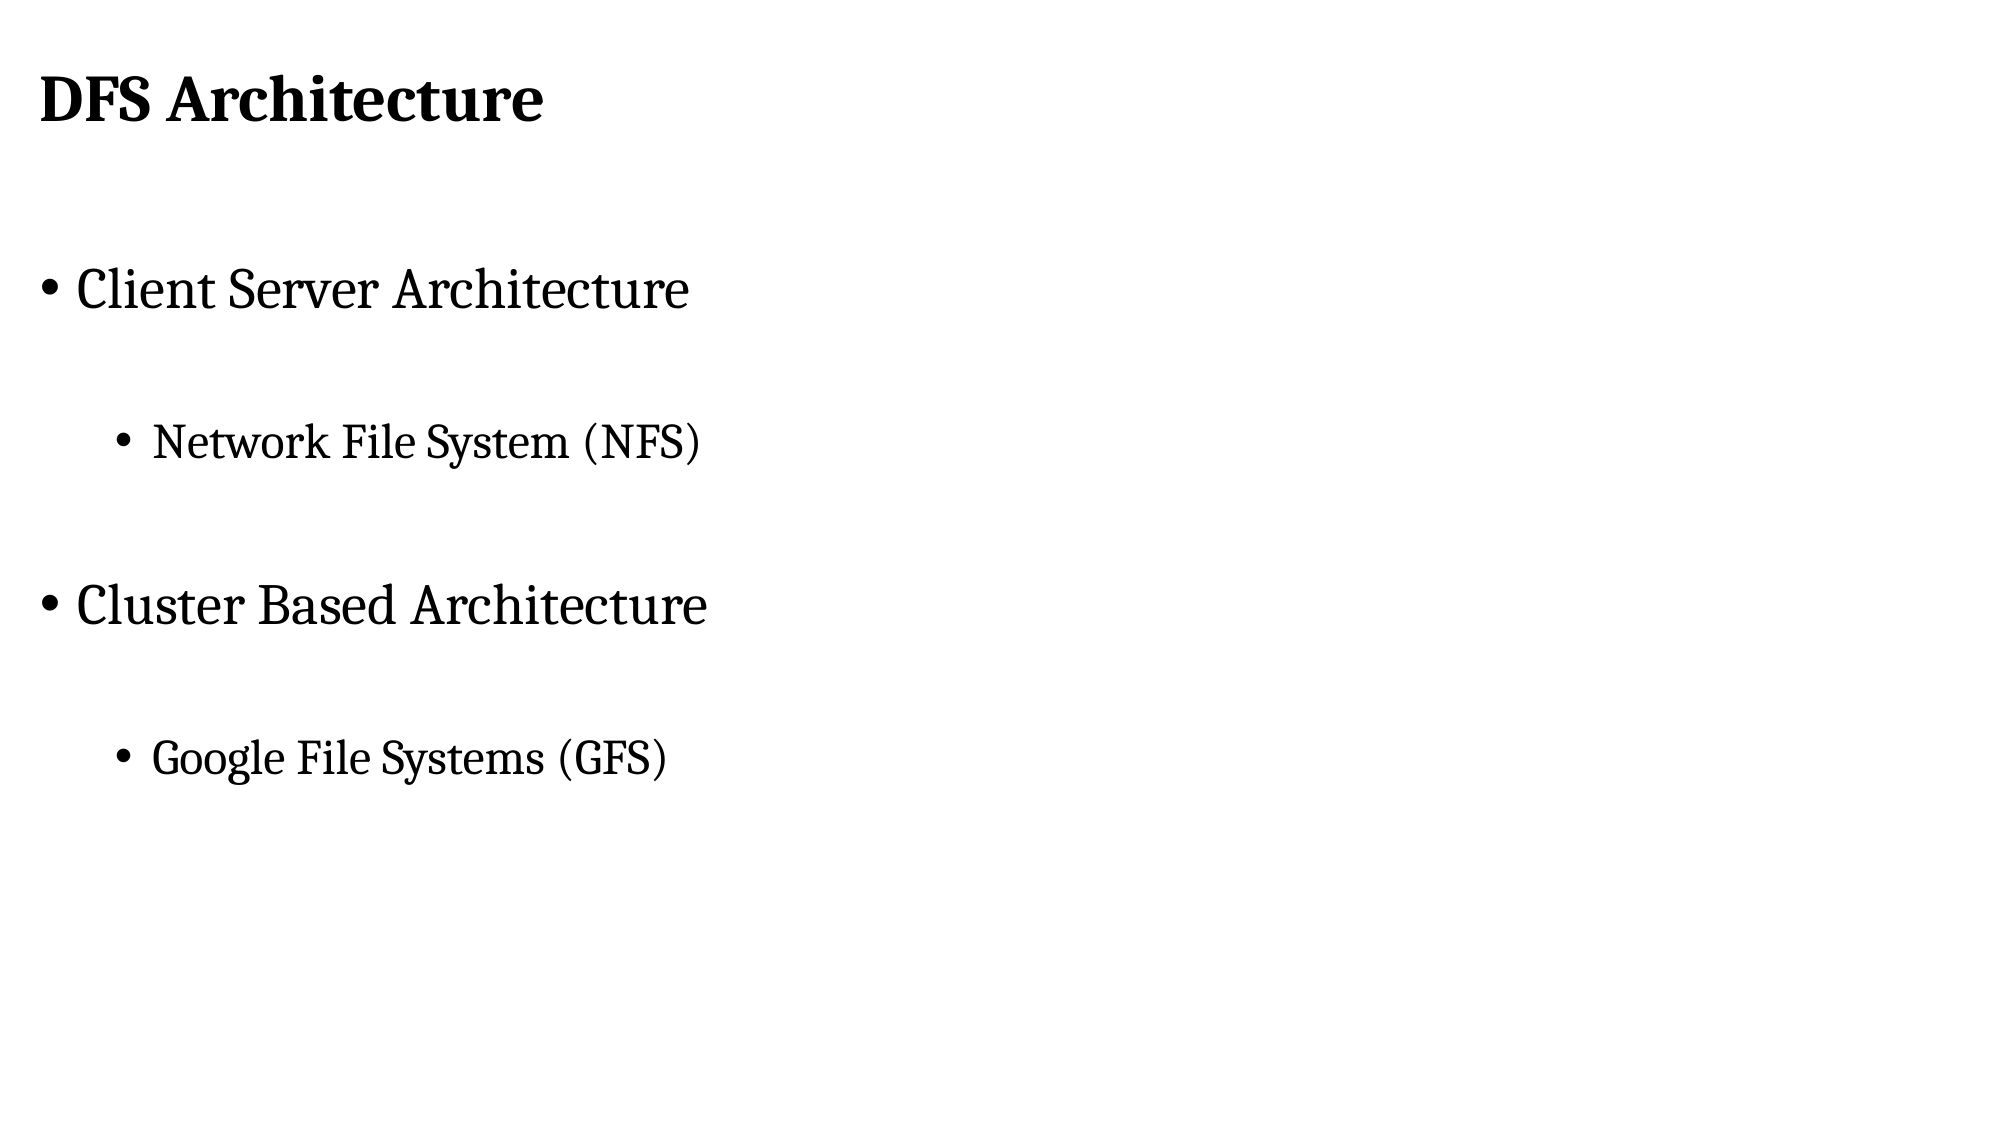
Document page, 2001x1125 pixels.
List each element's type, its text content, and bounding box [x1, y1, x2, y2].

title DFS Architecture [24, 59, 1973, 140]
list Client Server Architecture Network File System (NFS) Cluster Based Architecture Google File Systems (GFS) [24, 160, 1973, 1103]
